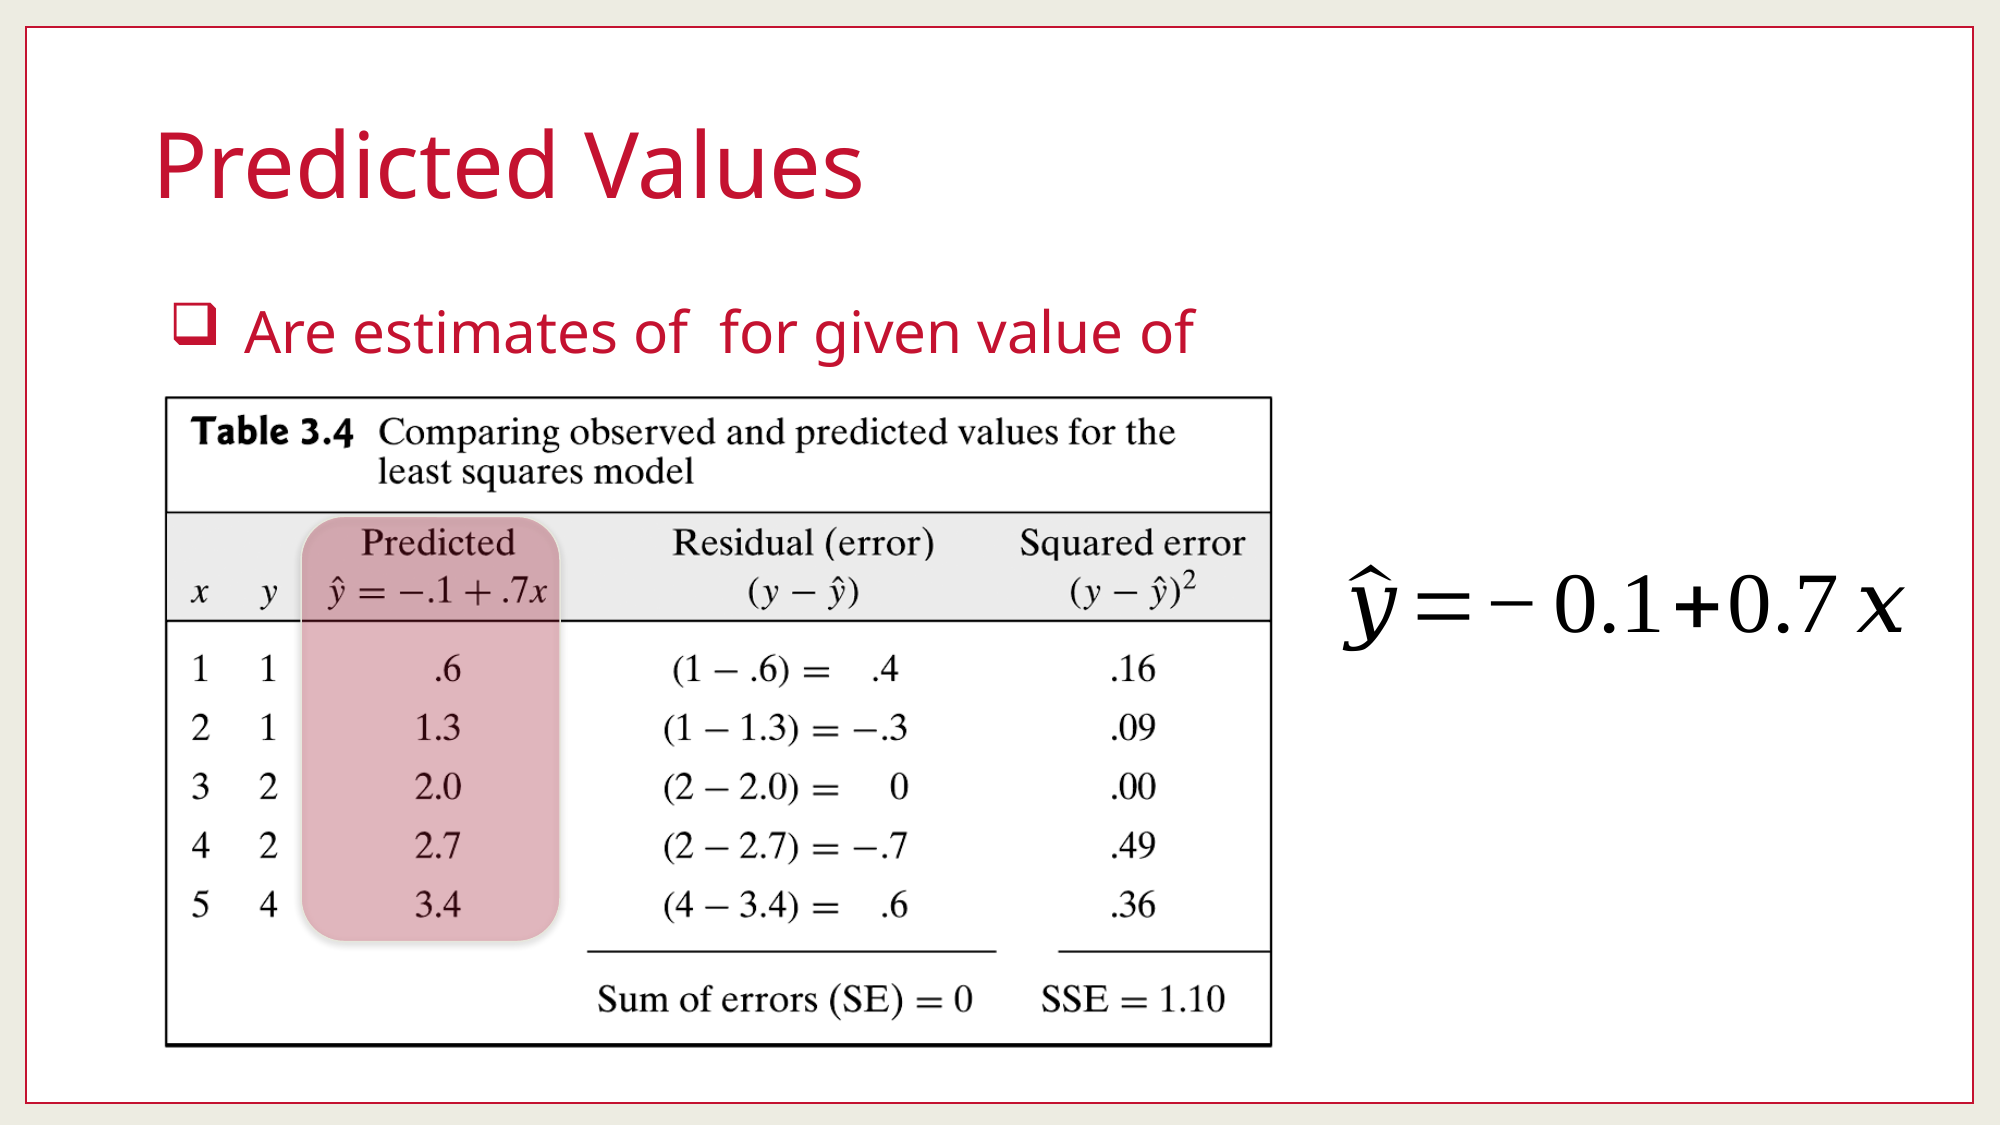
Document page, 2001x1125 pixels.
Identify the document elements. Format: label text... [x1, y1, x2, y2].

title Predicted Values [137, 59, 1945, 278]
picture [153, 391, 1281, 1053]
